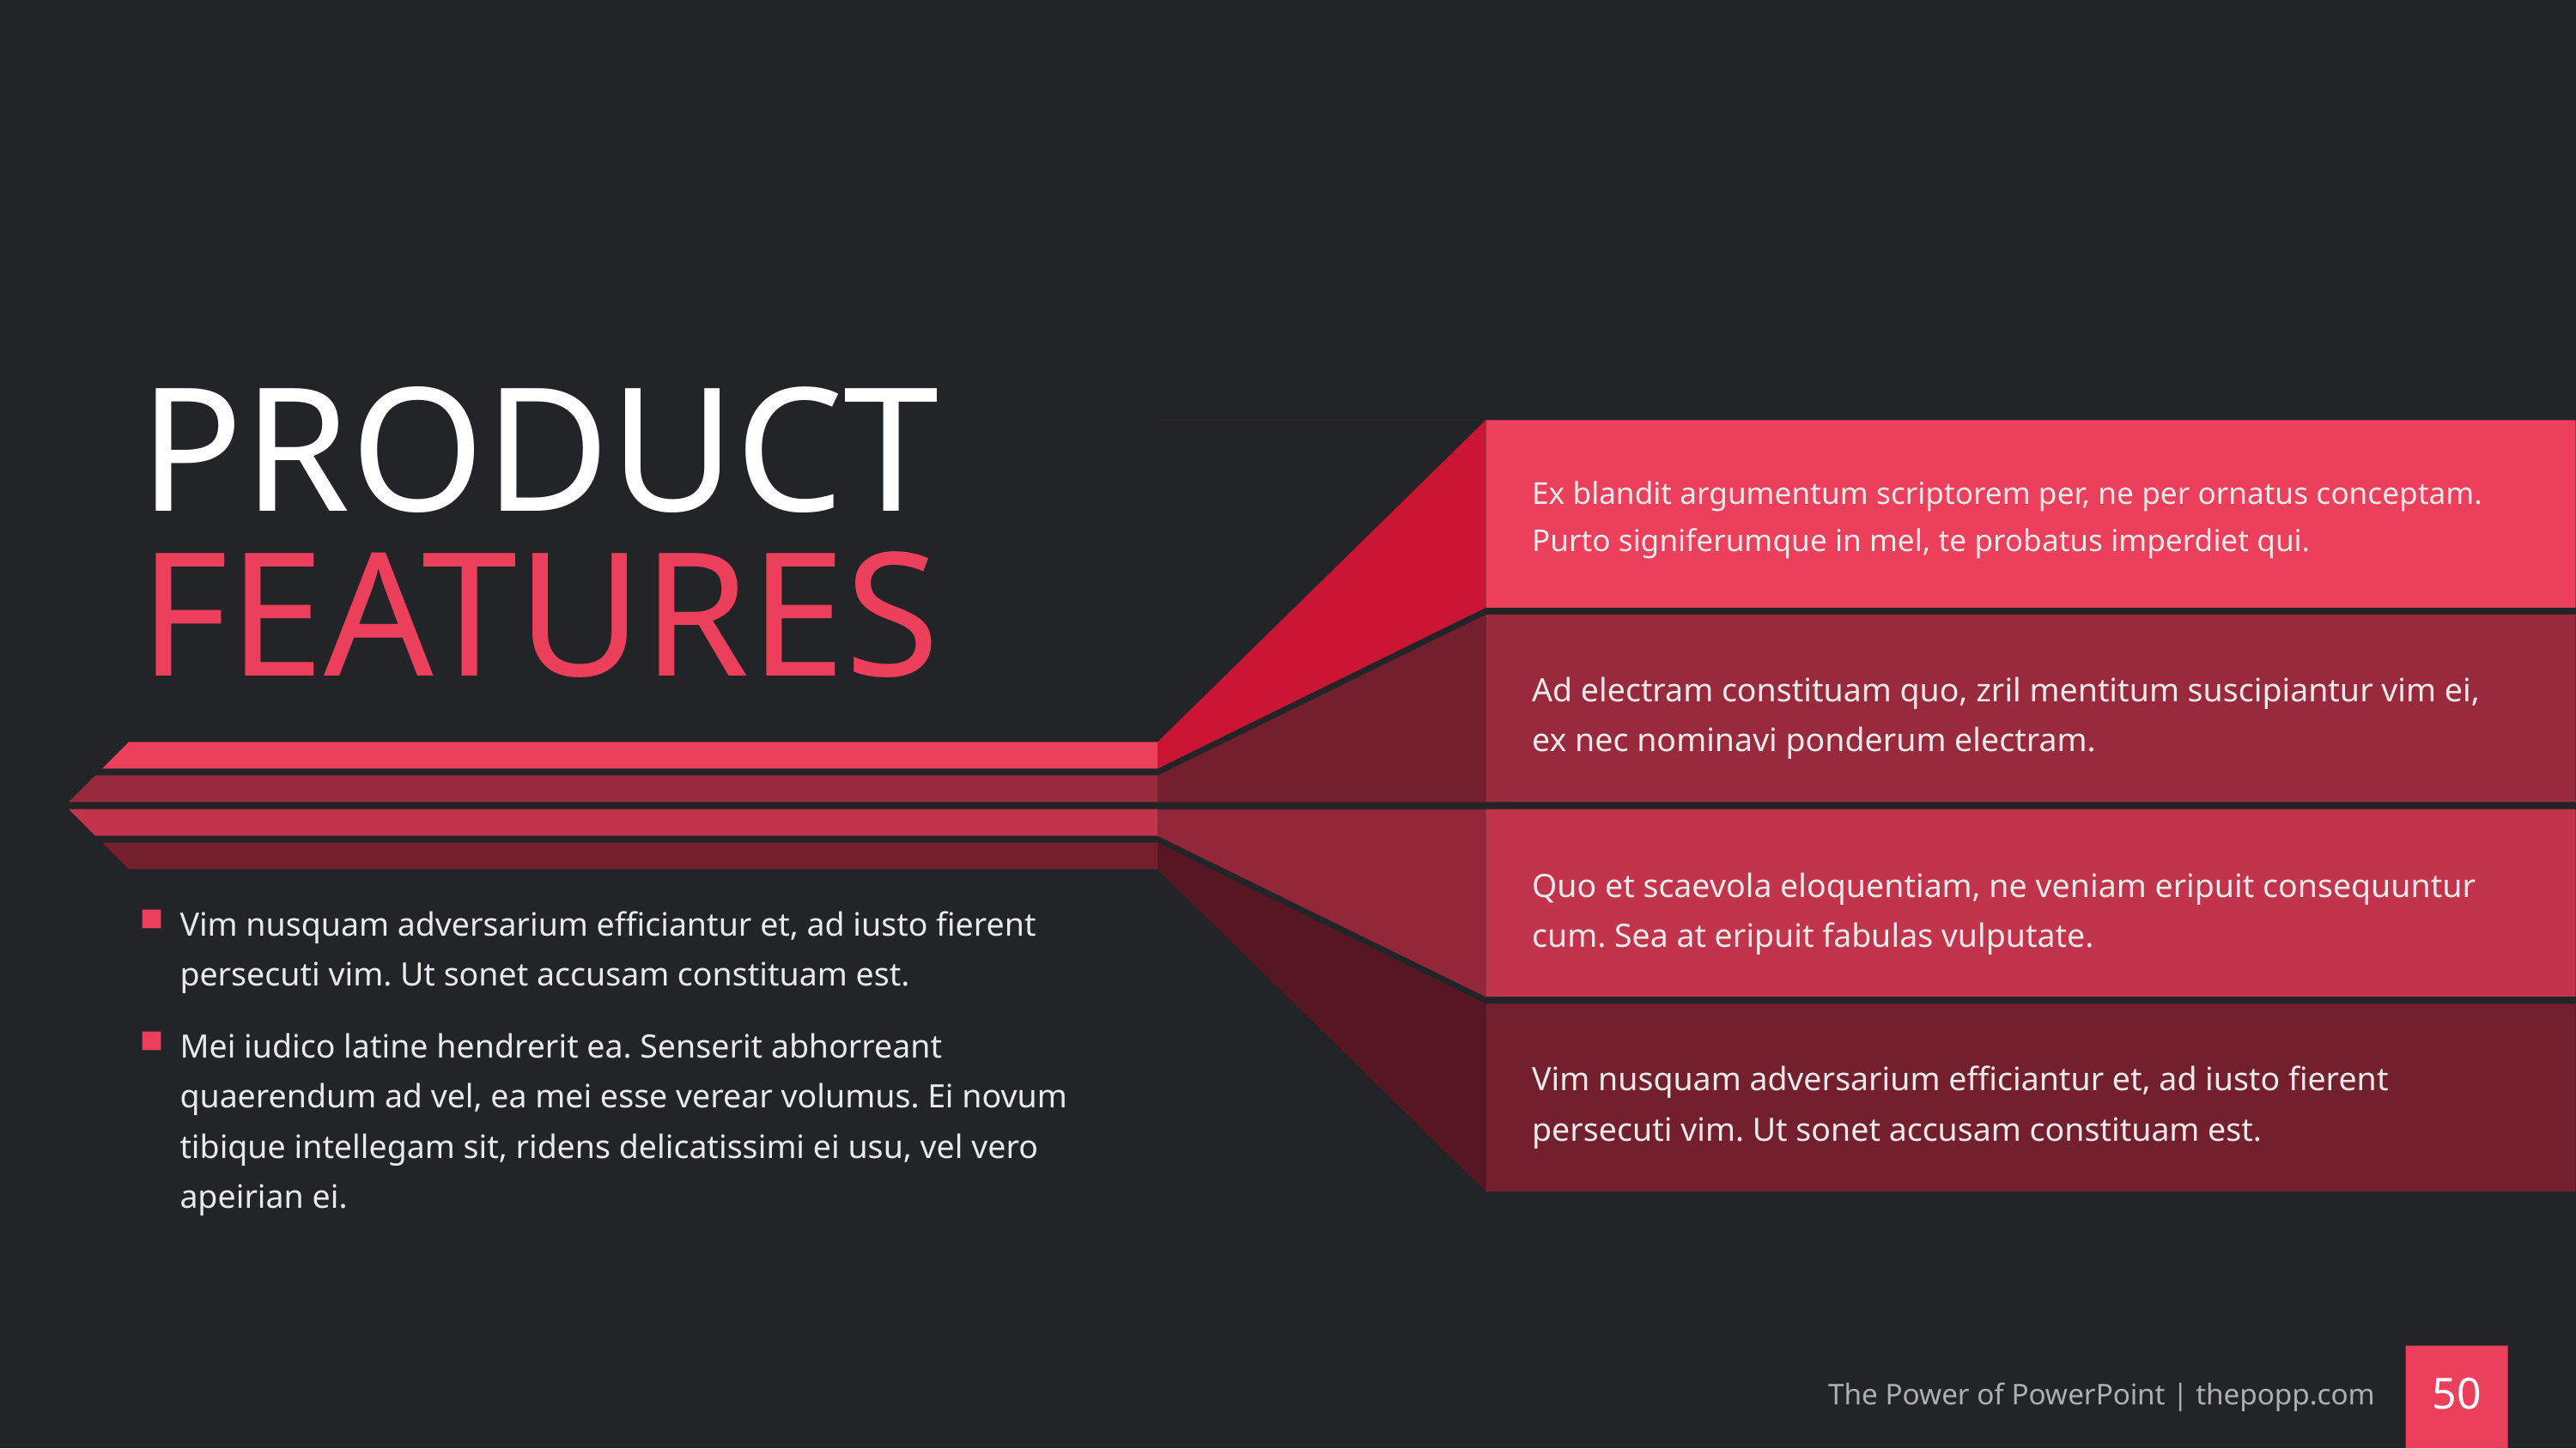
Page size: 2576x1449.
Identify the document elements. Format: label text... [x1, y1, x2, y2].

list Ex blandit argumentum scriptorem per, ne per ornatus conceptam. Purto signiferumque in mel, te probatus imperdiet qui. [1519, 450, 2509, 571]
list Vim nusquam adversarium efficiantur et, ad iusto fierent persecuti vim. Ut sonet accusam constituam est. [1519, 1037, 2509, 1158]
list Ad electram constituam quo, zril mentitum suscipiantur vim ei, ex nec nominavi ponderum electram. [1519, 648, 2509, 768]
title PRODUCT FEATURES [126, 75, 1158, 716]
list Quo et scaevola eloquentiam, ne veniam eripuit consequuntur cum. Sea at eripuit fabulas vulputate. [1519, 843, 2509, 964]
footer The Power of PowerPoint | thepopp.com [1519, 1356, 2389, 1434]
slide_number 50 [2404, 1356, 2509, 1434]
list Vim nusquam adversarium efficiantur et, ad iusto fierent persecuti vim. Ut sonet accusam constituam est. Mei iudico latine hendrerit ea. Senserit abhorreant quaerendum ad vel, ea mei esse verear volumus. Ei novum tibique intellegam sit, ridens delicatissimi ei usu, vel vero apeirian ei. [126, 885, 1158, 1266]
